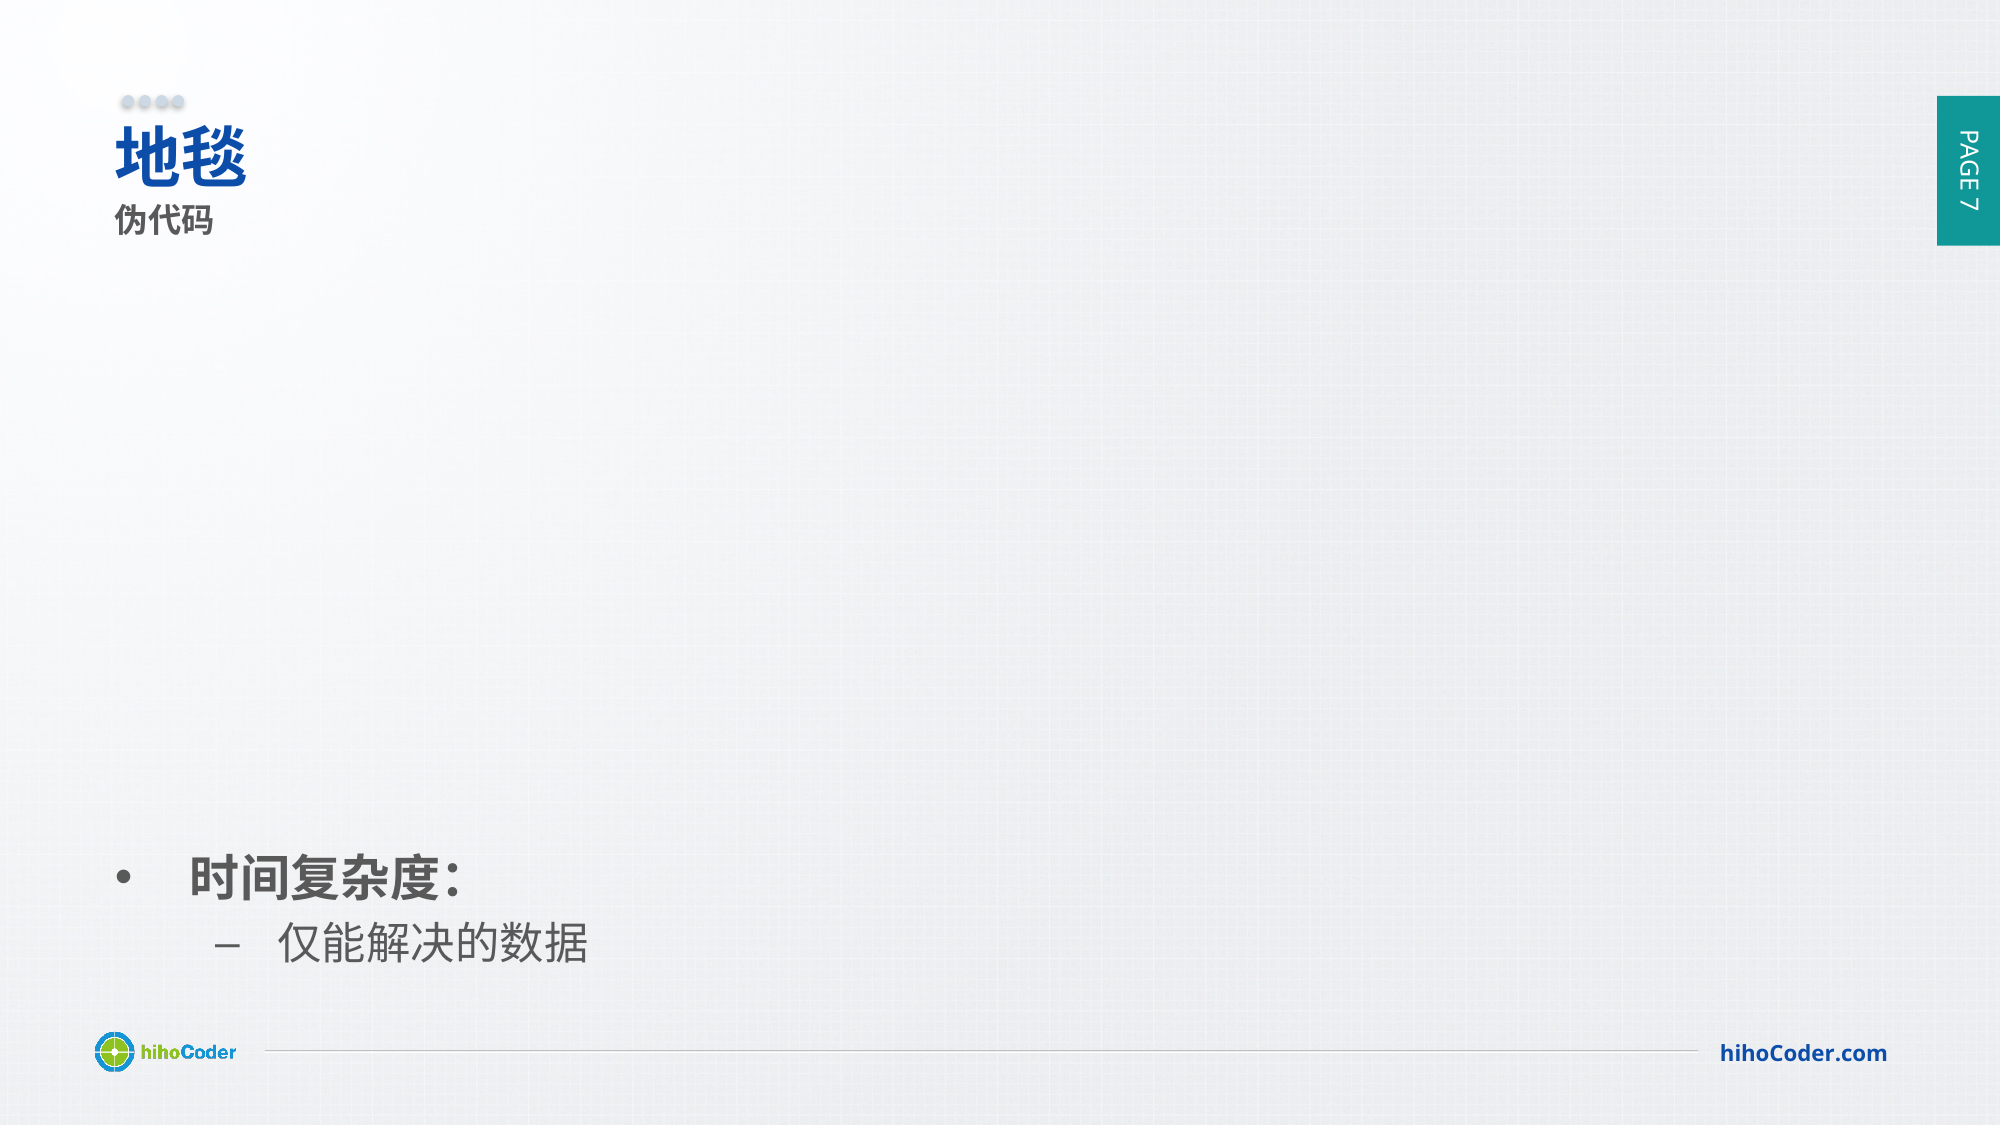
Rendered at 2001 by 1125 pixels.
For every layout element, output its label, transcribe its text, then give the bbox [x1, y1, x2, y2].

list 伪代码 [99, 191, 1200, 263]
title 地毯 [99, 62, 1900, 250]
picture [0, 0, 2000, 1125]
